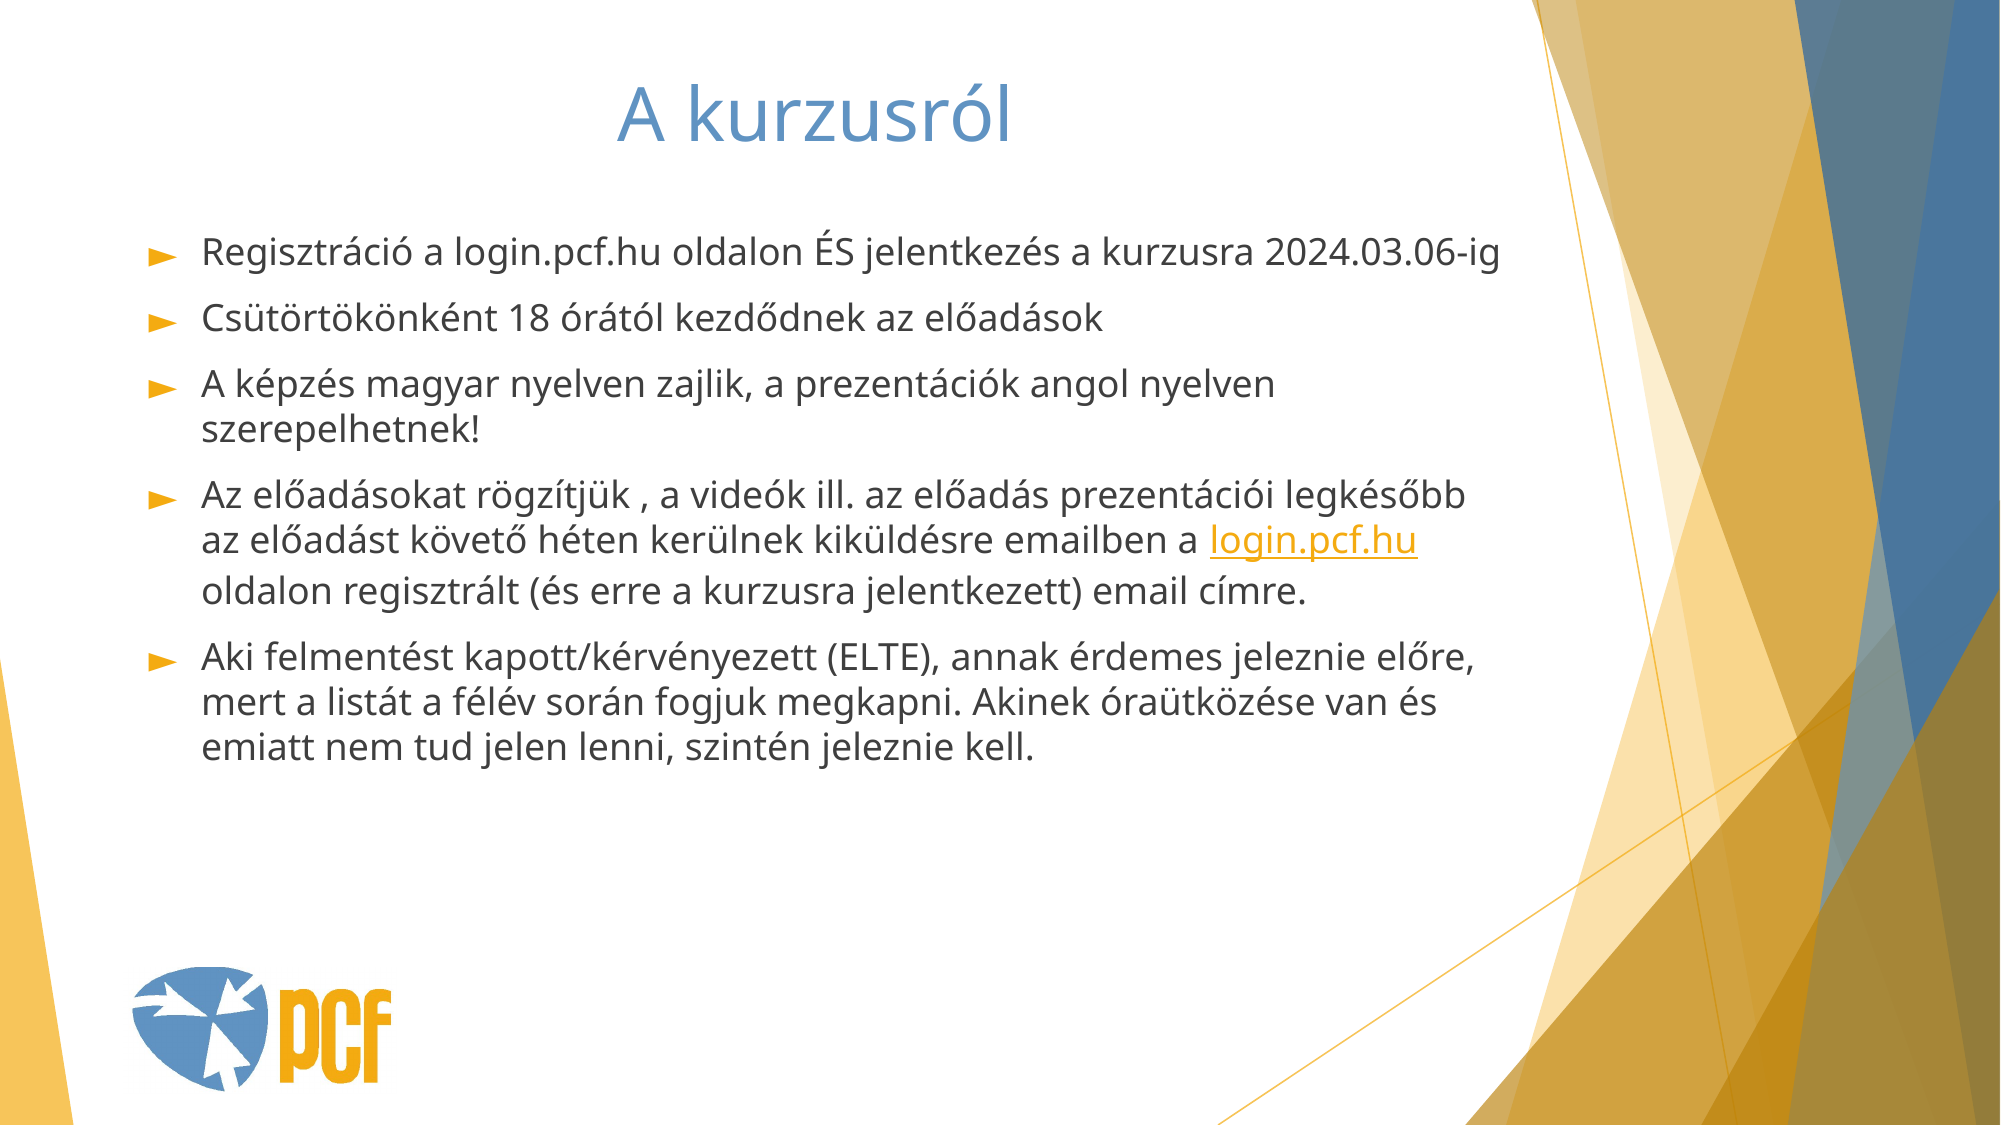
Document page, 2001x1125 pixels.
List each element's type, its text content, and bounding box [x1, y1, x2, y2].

title A kurzusról [111, 58, 1522, 210]
picture [123, 992, 397, 1094]
list Regisztráció a login.pcf.hu oldalon ÉS jelentkezés a kurzusra 2024.03.06-ig Csütörtökönként 18 órától kezdődnek az előadások A képzés magyar nyelven zajlik, a prezentációk angol nyelven szerepelhetnek! Az előadásokat rögzítjük , a videók ill. az előadás prezentációi legkésőbb az előadást követő héten kerülnek kiküldésre emailben a login.pcf.hu oldalon regisztrált (és erre a kurzusra jelentkezett) email címre. Aki felmentést kapott/kérvényezett (ELTE), annak érdemes jeleznie előre, mert a listát a félév során fogjuk megkapni. Akinek óraütközése van és emiatt nem tud jelen lenni, szintén jeleznie kell. [111, 220, 1522, 992]
